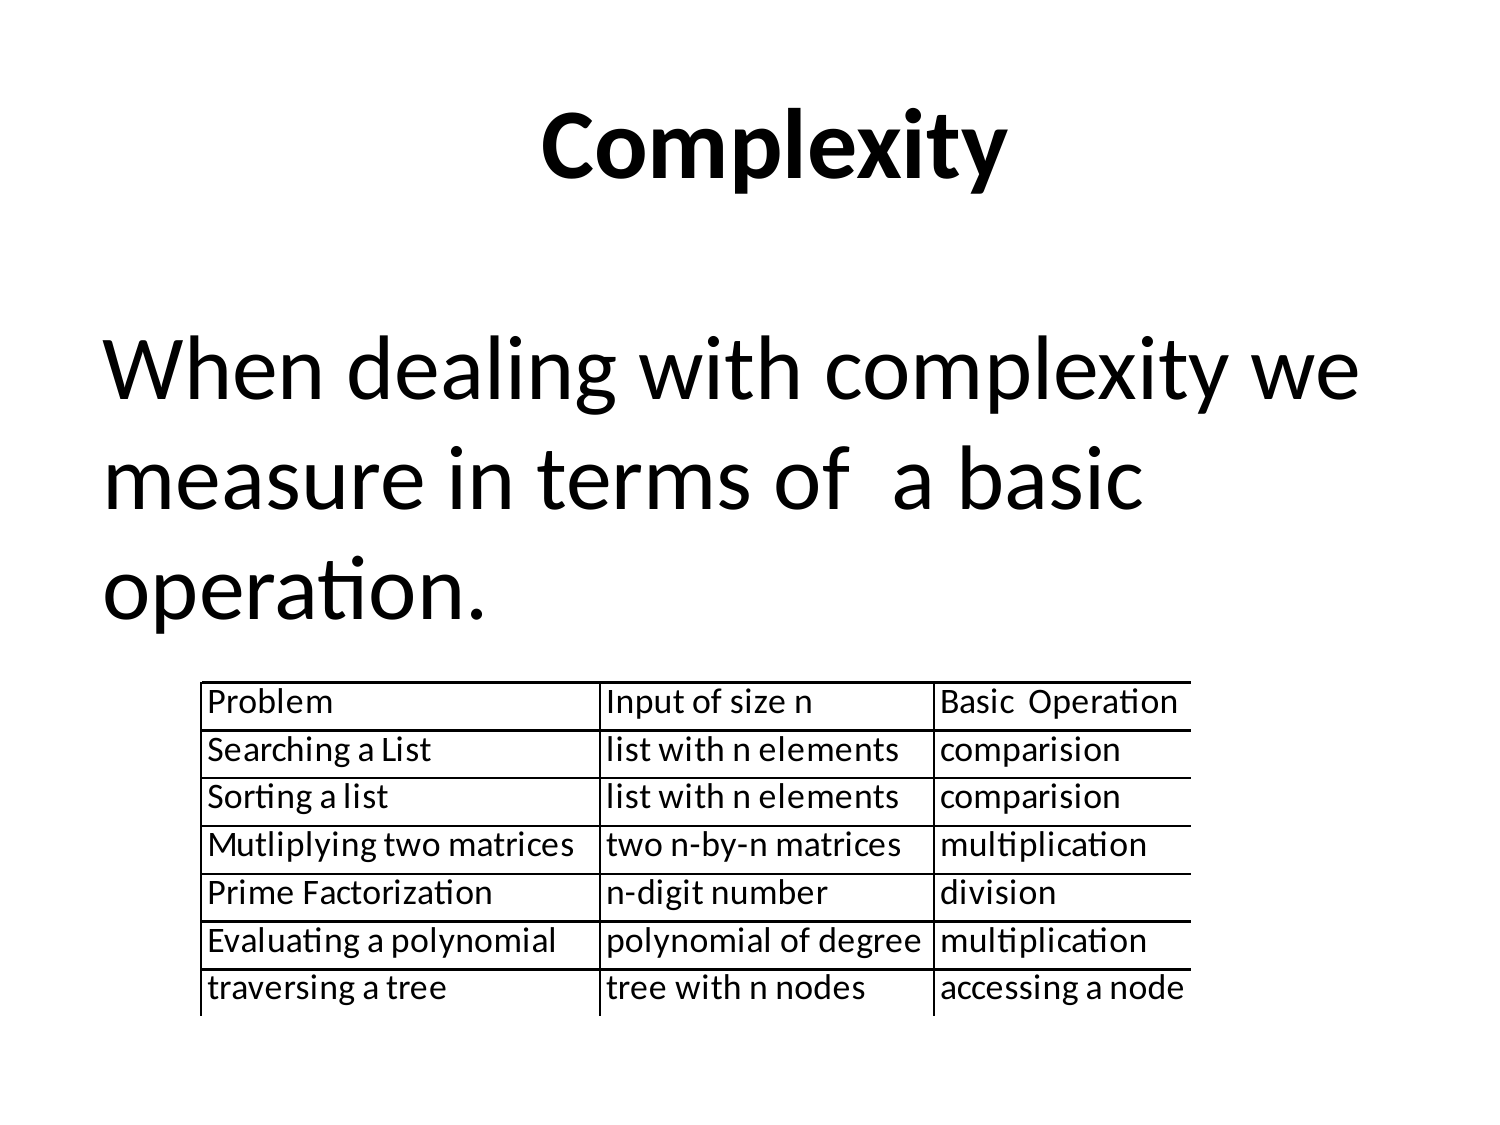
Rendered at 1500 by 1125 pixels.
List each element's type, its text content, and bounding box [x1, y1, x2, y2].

picture [199, 681, 1194, 1019]
text_box When dealing with complexity we measure in terms of a basic operation. [87, 299, 1438, 1088]
text_box [62, 275, 1413, 1063]
title Complexity [50, 45, 1500, 233]
